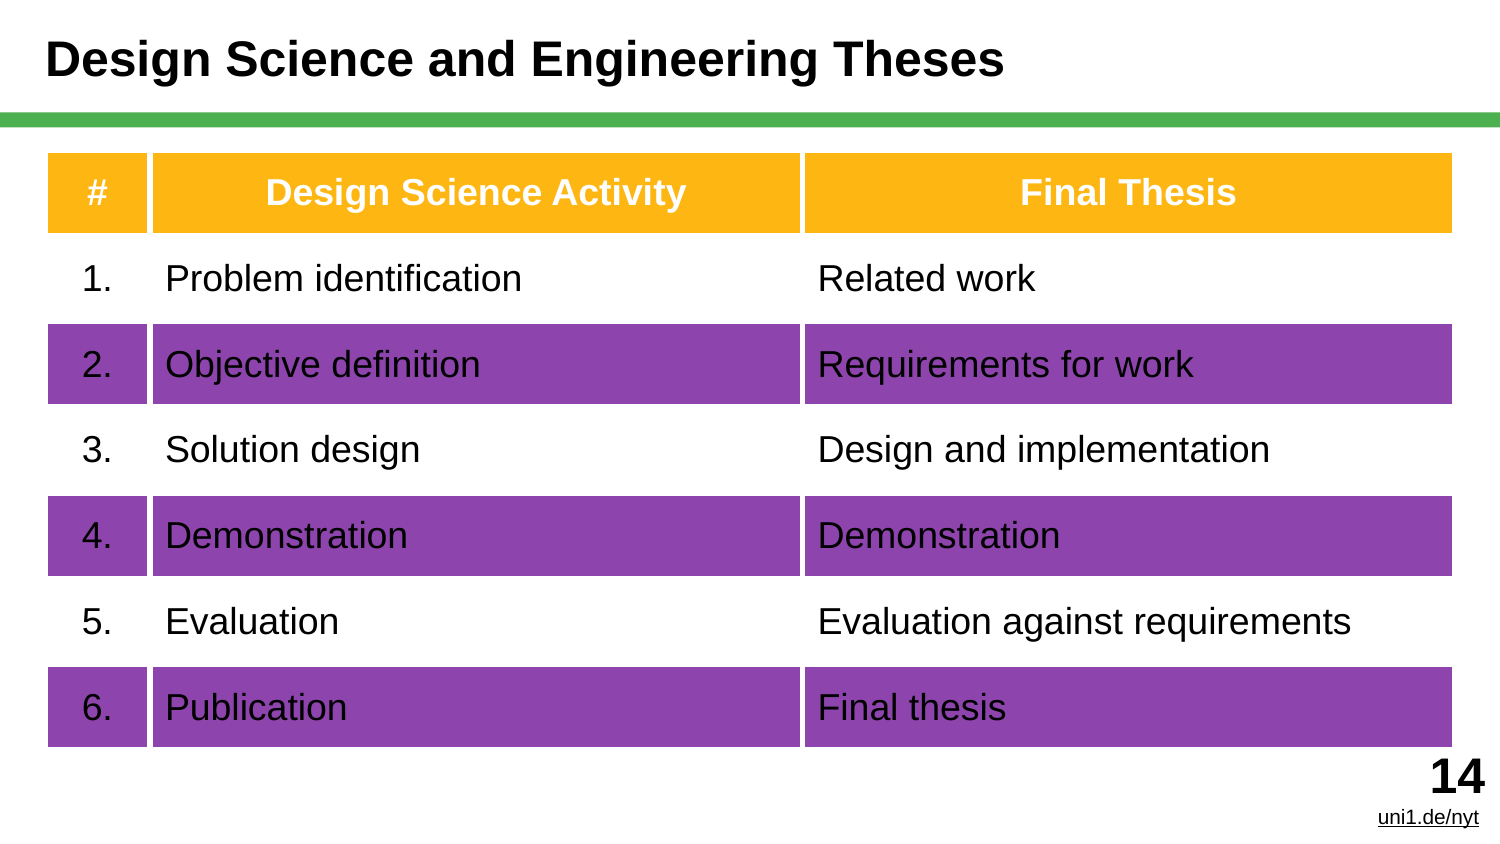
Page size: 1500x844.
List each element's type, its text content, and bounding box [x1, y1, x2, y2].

table_cell Objective definition [153, 324, 800, 404]
table_cell 3. [48, 410, 147, 490]
table_header Design Science Activity [153, 153, 800, 233]
table_cell Design and implementation [805, 410, 1452, 490]
table_cell 6. [48, 667, 147, 747]
table_header Final Thesis [805, 153, 1452, 233]
table_cell Publication [153, 667, 800, 747]
table_header # [48, 153, 147, 233]
table_cell Demonstration [153, 496, 800, 576]
title Design Science and Engineering Theses [0, 0, 1500, 113]
table_cell Demonstration [805, 496, 1452, 576]
table_cell Evaluation against requirements [805, 581, 1452, 661]
table_cell Solution design [153, 410, 800, 490]
table_cell Requirements for work [805, 324, 1452, 404]
table_cell Problem identification [153, 238, 800, 319]
table_cell 4. [48, 496, 147, 576]
table_cell 5. [48, 581, 147, 661]
table_cell Related work [805, 238, 1452, 319]
table_cell Evaluation [153, 581, 800, 661]
table_cell Final thesis [805, 667, 1452, 747]
slide_number ‹#› uni1.de/nyt [1200, 693, 1500, 844]
table_cell 1. [48, 238, 147, 319]
table_cell 2. [48, 324, 147, 404]
